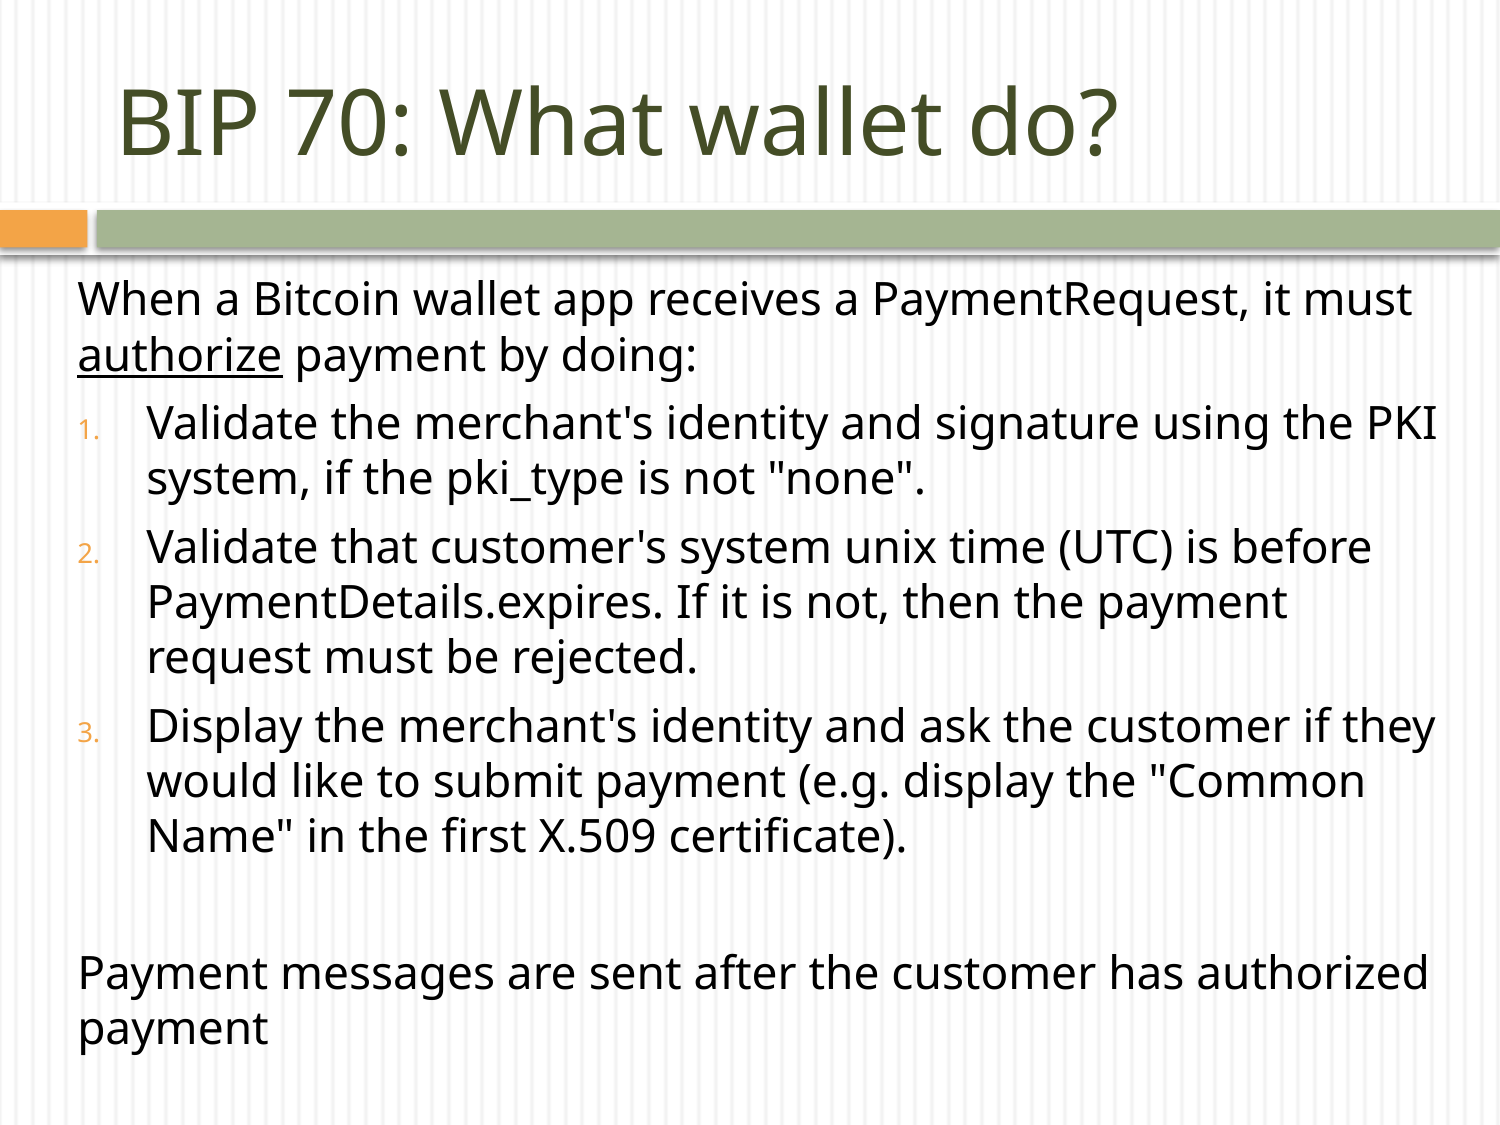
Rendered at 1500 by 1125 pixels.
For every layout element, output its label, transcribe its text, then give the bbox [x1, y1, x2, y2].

title BIP 70: What wallet do? [100, 37, 1438, 200]
list When a Bitcoin wallet app receives a PaymentRequest, it must authorize payment by doing: Validate the merchant's identity and signature using the PKI system, if the pki_type is not "none". Validate that customer's system unix time (UTC) is before PaymentDetails.expires. If it is not, then the payment request must be rejected. Display the merchant's identity and ask the customer if they would like to submit payment (e.g. display the "Common Name" in the first X.509 certificate). Payment messages are sent after the customer has authorized payment [62, 262, 1475, 1063]
